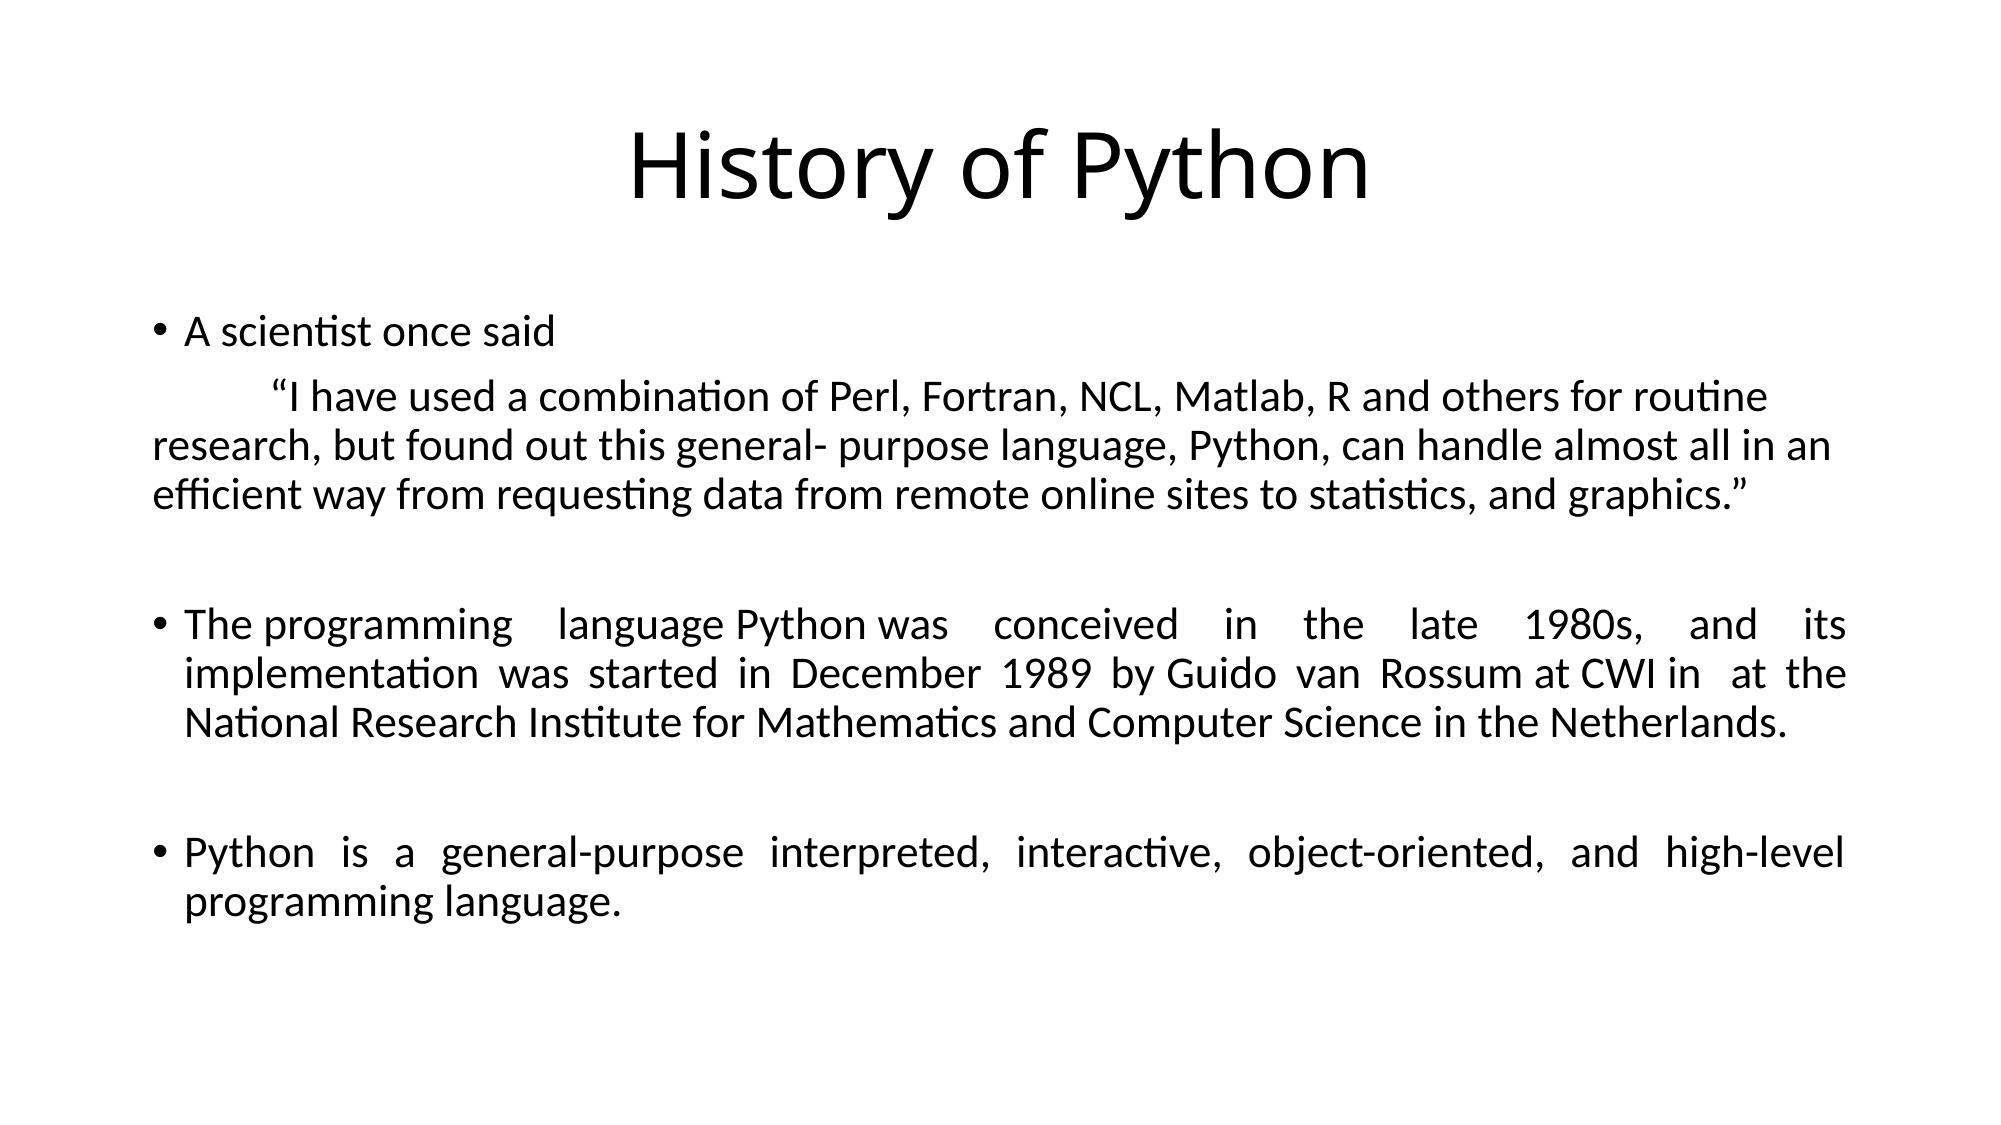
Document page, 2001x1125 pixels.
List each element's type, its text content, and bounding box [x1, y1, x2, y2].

list A scientist once said “I have used a combination of Perl, Fortran, NCL, Matlab, R and others for routine research, but found out this general- purpose language, Python, can handle almost all in an efficient way from requesting data from remote online sites to statistics, and graphics.” The programming language Python was conceived in the late 1980s, and its implementation was started in December 1989 by Guido van Rossum at CWI in at the National Research Institute for Mathematics and Computer Science in the Netherlands. Python is a general-purpose interpreted, interactive, object-oriented, and high-level programming language. [137, 299, 1863, 1014]
title History of Python [137, 59, 1863, 278]
